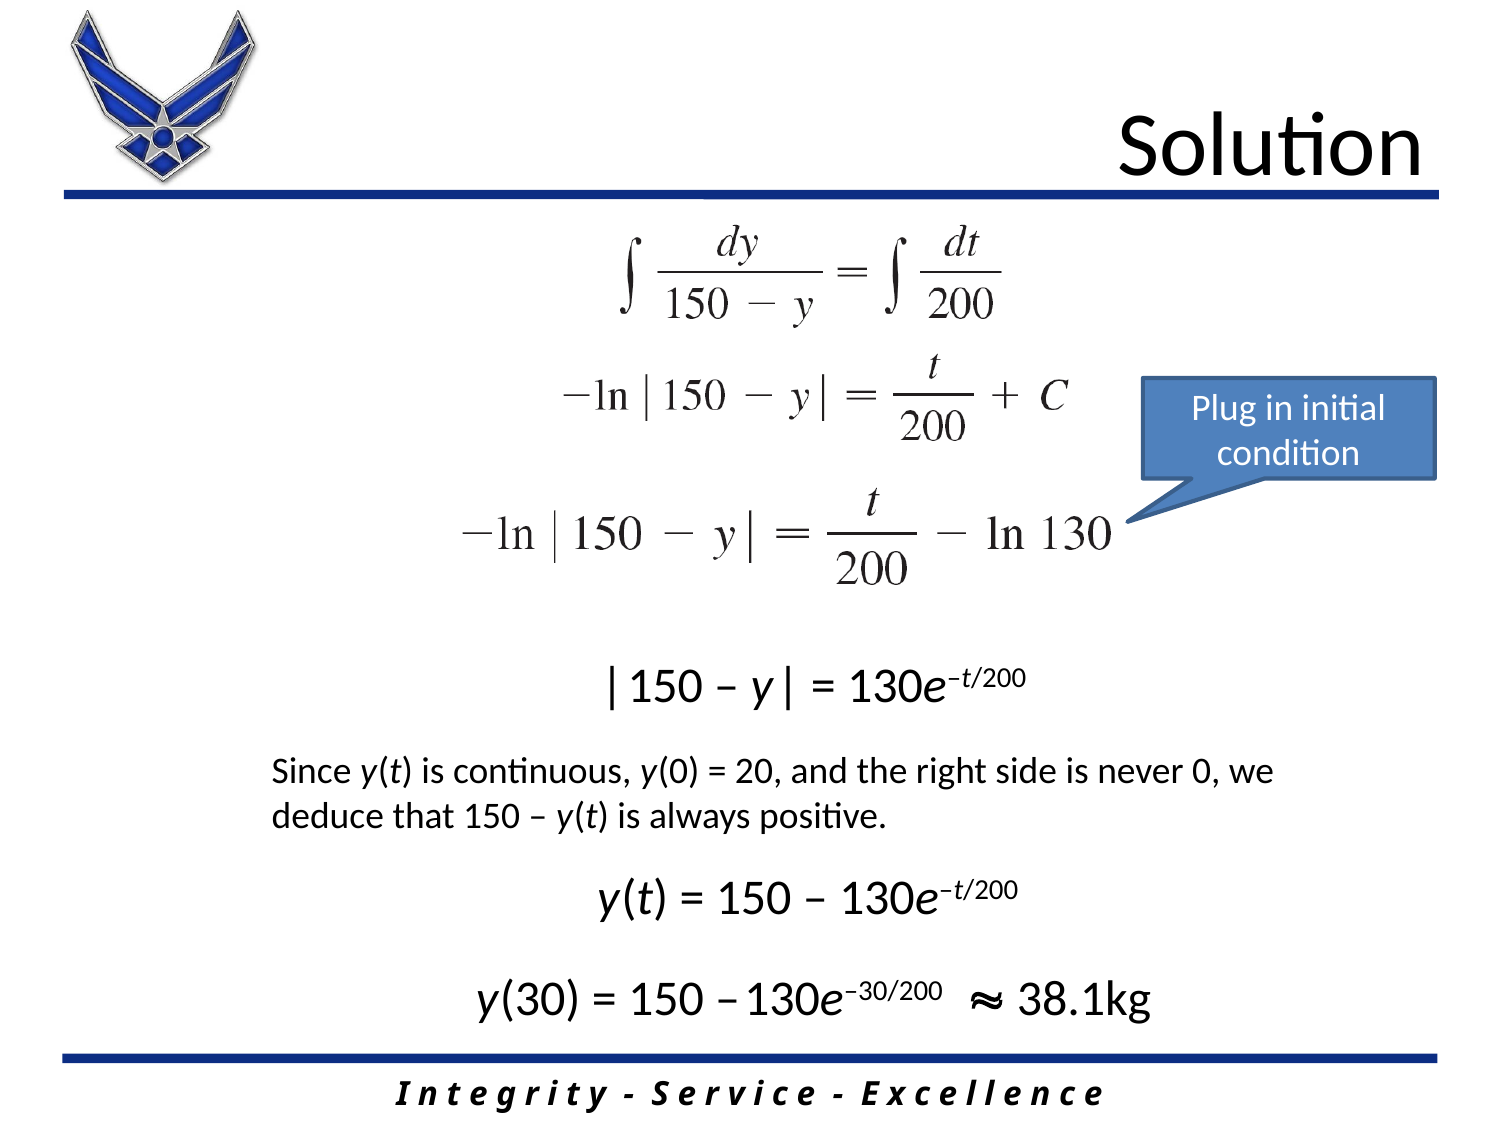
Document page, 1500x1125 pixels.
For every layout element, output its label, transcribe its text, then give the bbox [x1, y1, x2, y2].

text_box Since y (t) is continuous, y (0) = 20, and the right side is never 0, we deduce that 150 – y (t) is always positive. [256, 738, 1371, 844]
text_box y (30) = 150 – 130e–30/200  38.1kg [461, 946, 1167, 1033]
picture [65, 5, 261, 188]
text_box Plug in initial condition [1140, 375, 1437, 509]
text_box | 150 – y | = 130e–t/200 [574, 645, 1053, 720]
picture [455, 208, 1173, 608]
text_box y (t) = 150 – 130e–t/200 [582, 845, 1045, 933]
title Solution [270, 45, 1440, 233]
